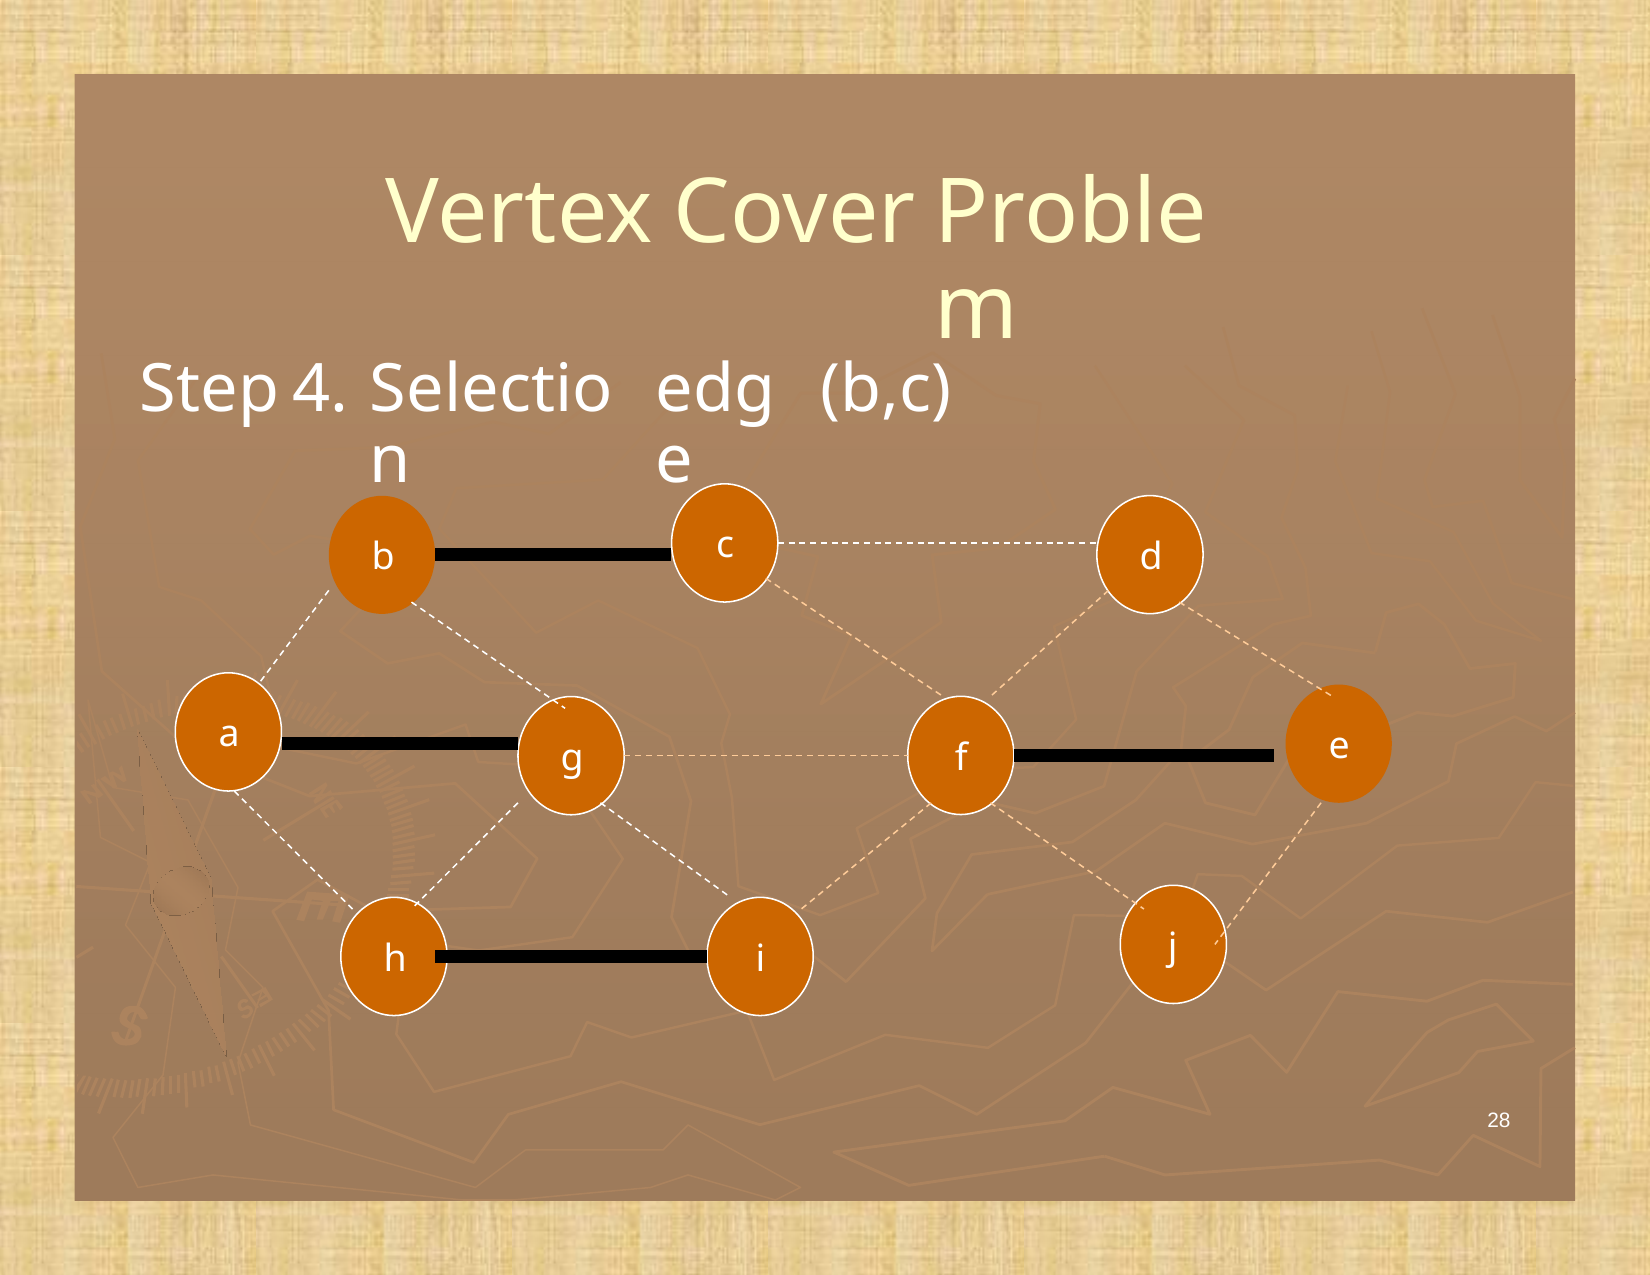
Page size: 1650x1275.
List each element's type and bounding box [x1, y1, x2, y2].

picture [0, 0, 1650, 1275]
text_box [74, 74, 1576, 1201]
